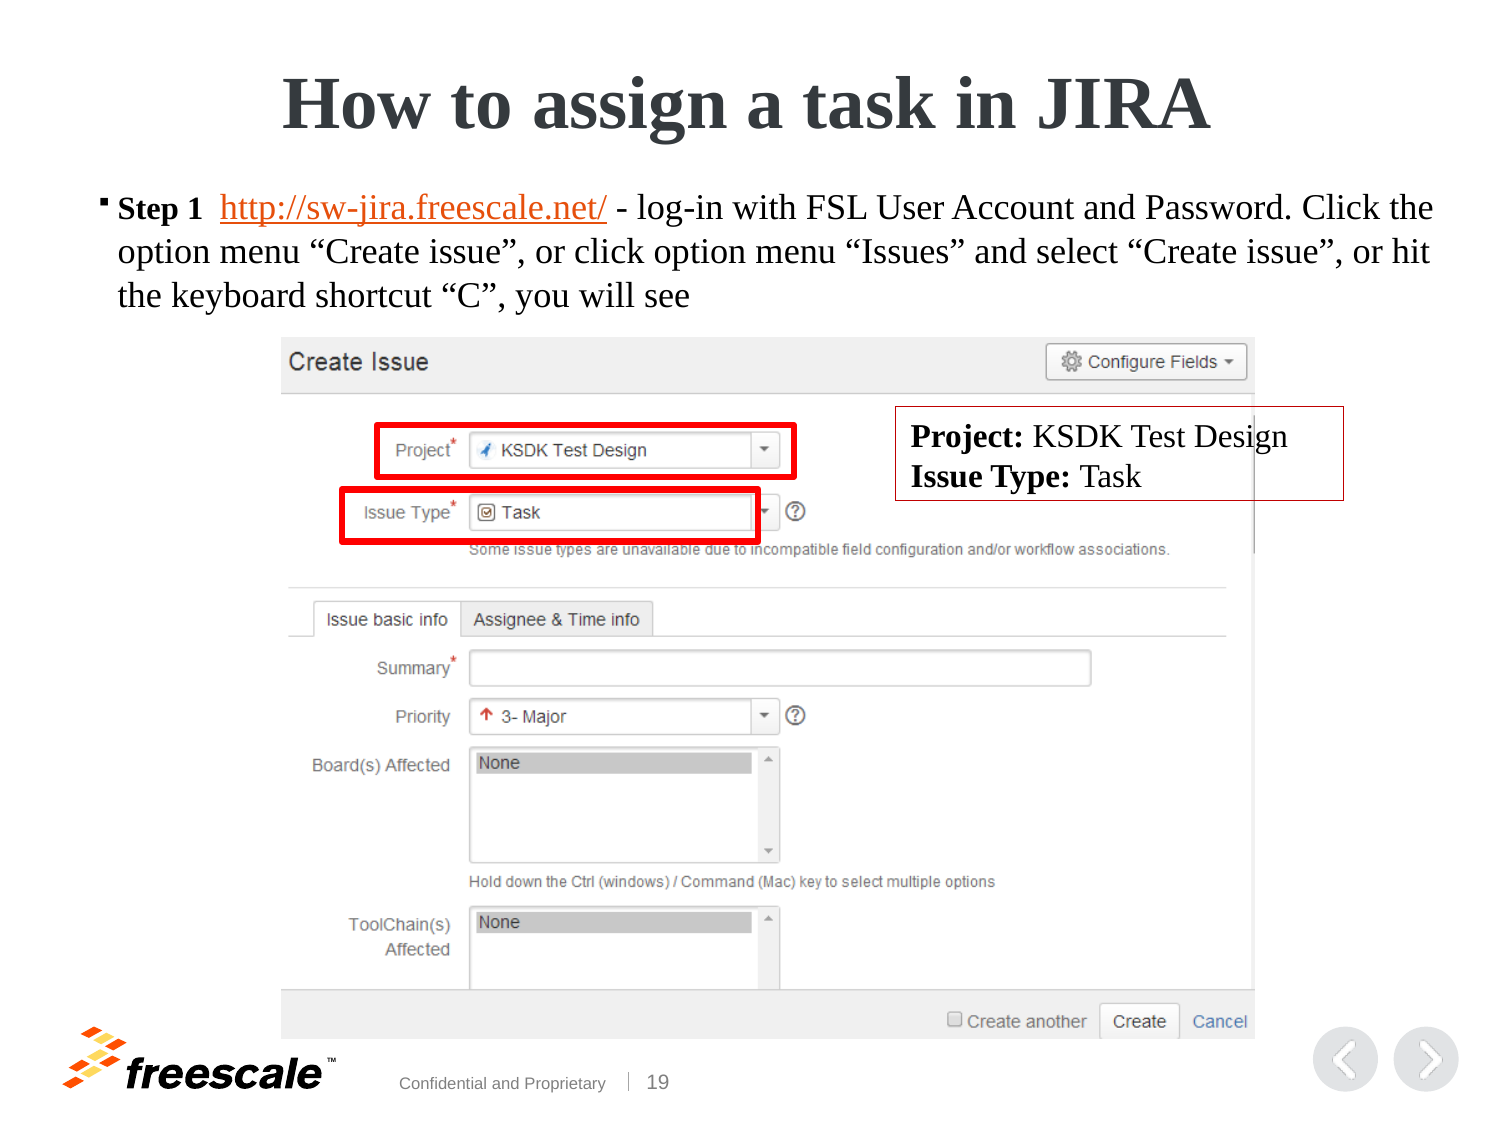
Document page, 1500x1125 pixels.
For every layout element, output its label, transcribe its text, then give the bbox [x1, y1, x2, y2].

text_box Project: KSDK Test Design Issue Type: Task [1259, 406, 1344, 501]
picture [1316, 1032, 1376, 1088]
list Step 1 http://sw-jira.freescale.net/ - log-in with FSL User Account and Password. Click the option menu “Create issue”, or click option menu “Issues” and select “Create issue”, or hit the keyboard shortcut “C”, you will see [36, 176, 1453, 325]
picture [1400, 1032, 1459, 1088]
picture [281, 336, 1255, 1040]
title How to assign a task in JIRA [36, 45, 1472, 153]
